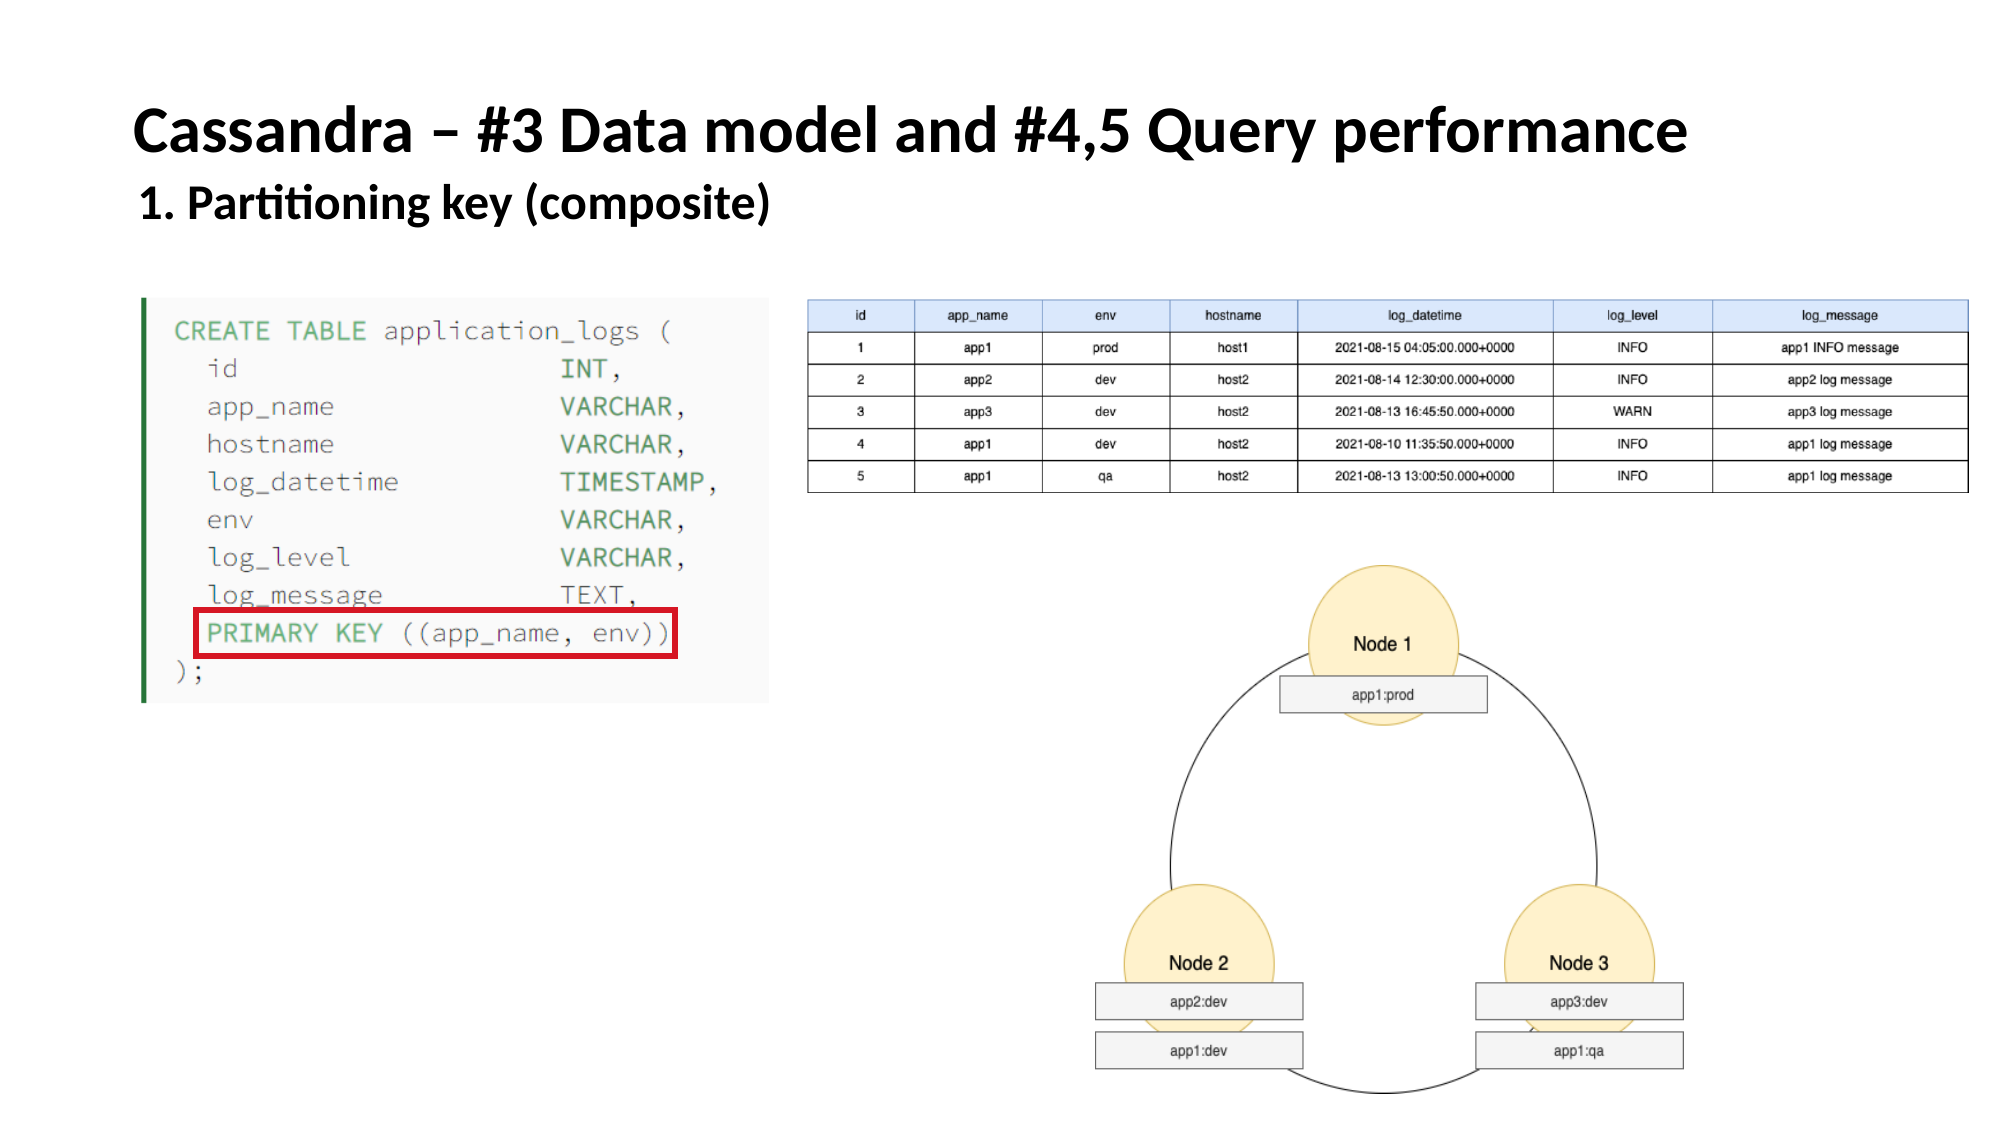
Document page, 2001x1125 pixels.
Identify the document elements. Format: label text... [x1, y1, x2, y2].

picture [798, 293, 1980, 499]
text_box Cassandra – #3 Data model and #4,5 Query performance [118, 45, 1806, 207]
picture [1095, 565, 1684, 1095]
text_box 1. Partitioning key (composite) [122, 207, 985, 822]
picture [98, 279, 769, 717]
